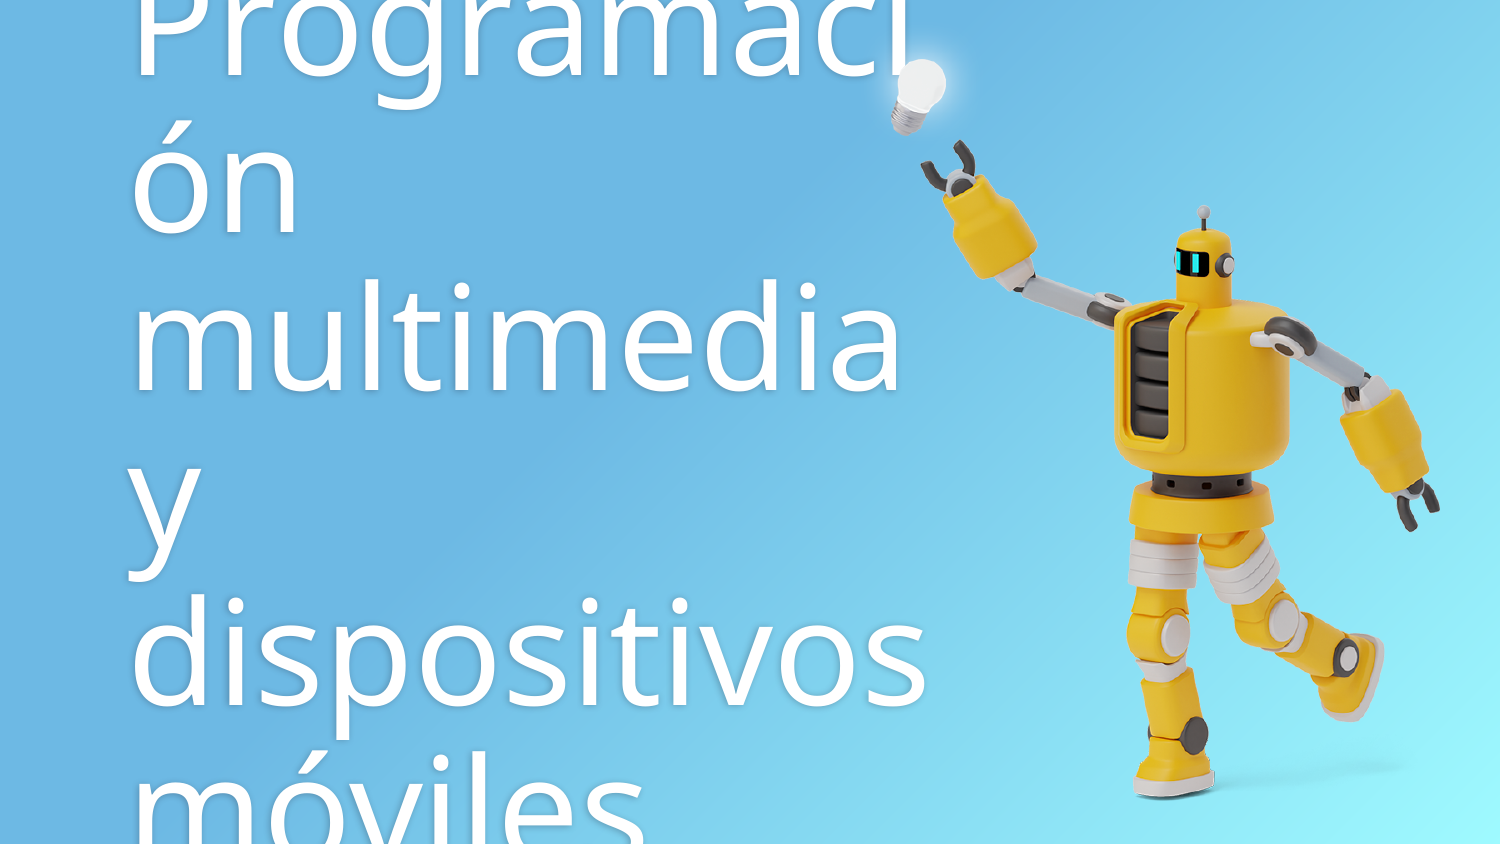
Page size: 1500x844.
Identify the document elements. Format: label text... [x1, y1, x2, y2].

picture [858, 19, 1440, 801]
title Programación multimedia y dispositivos móviles [127, 186, 915, 658]
